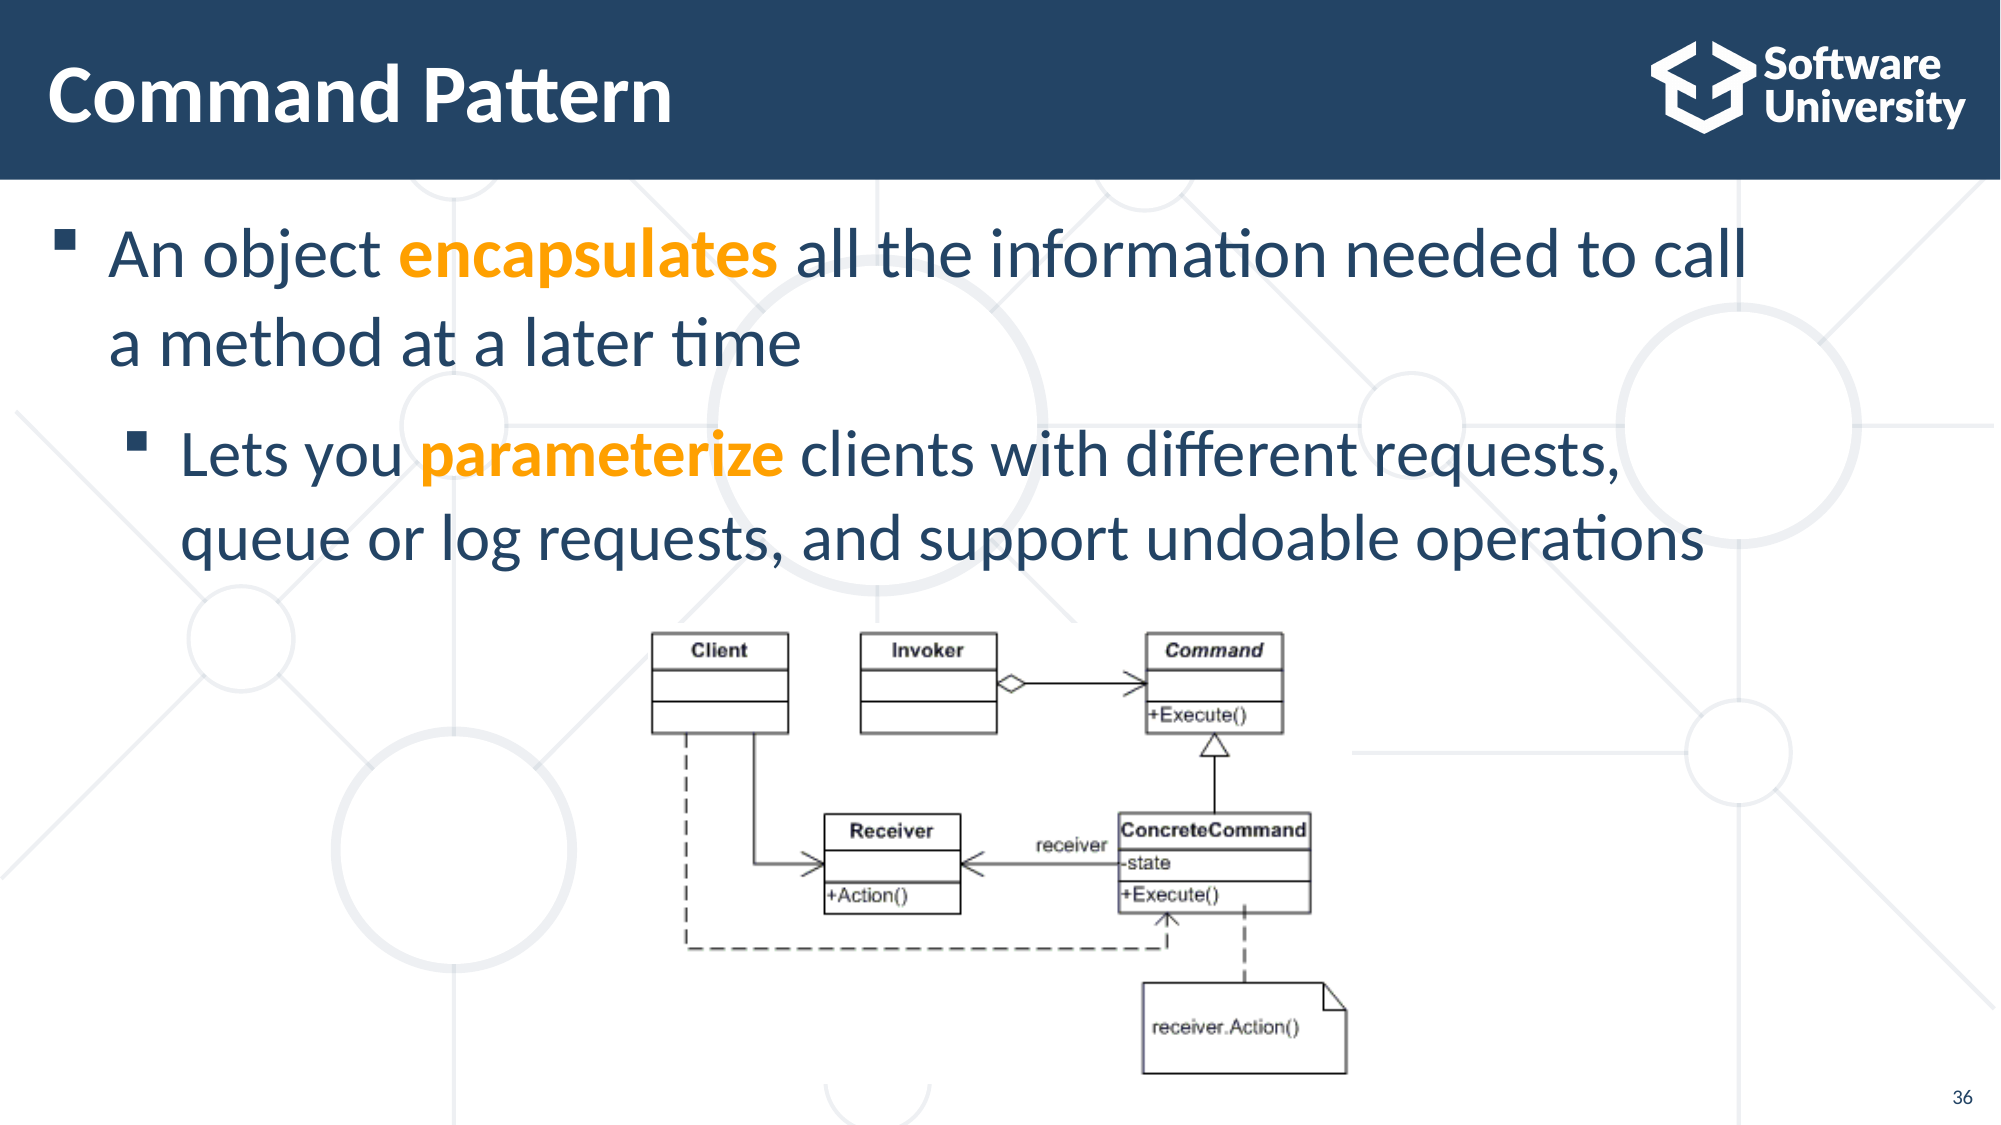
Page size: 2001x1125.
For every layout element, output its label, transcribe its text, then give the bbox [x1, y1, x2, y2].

title Command Pattern [31, 16, 1625, 162]
list An object encapsulates all the information needed to call a method at a later time Lets you parameterize clients with different requests, queue or log requests, and support undoable operations [31, 196, 1970, 1104]
picture [1651, 41, 1966, 134]
picture [648, 623, 1352, 1085]
slide_number 36 [1927, 1067, 1989, 1117]
